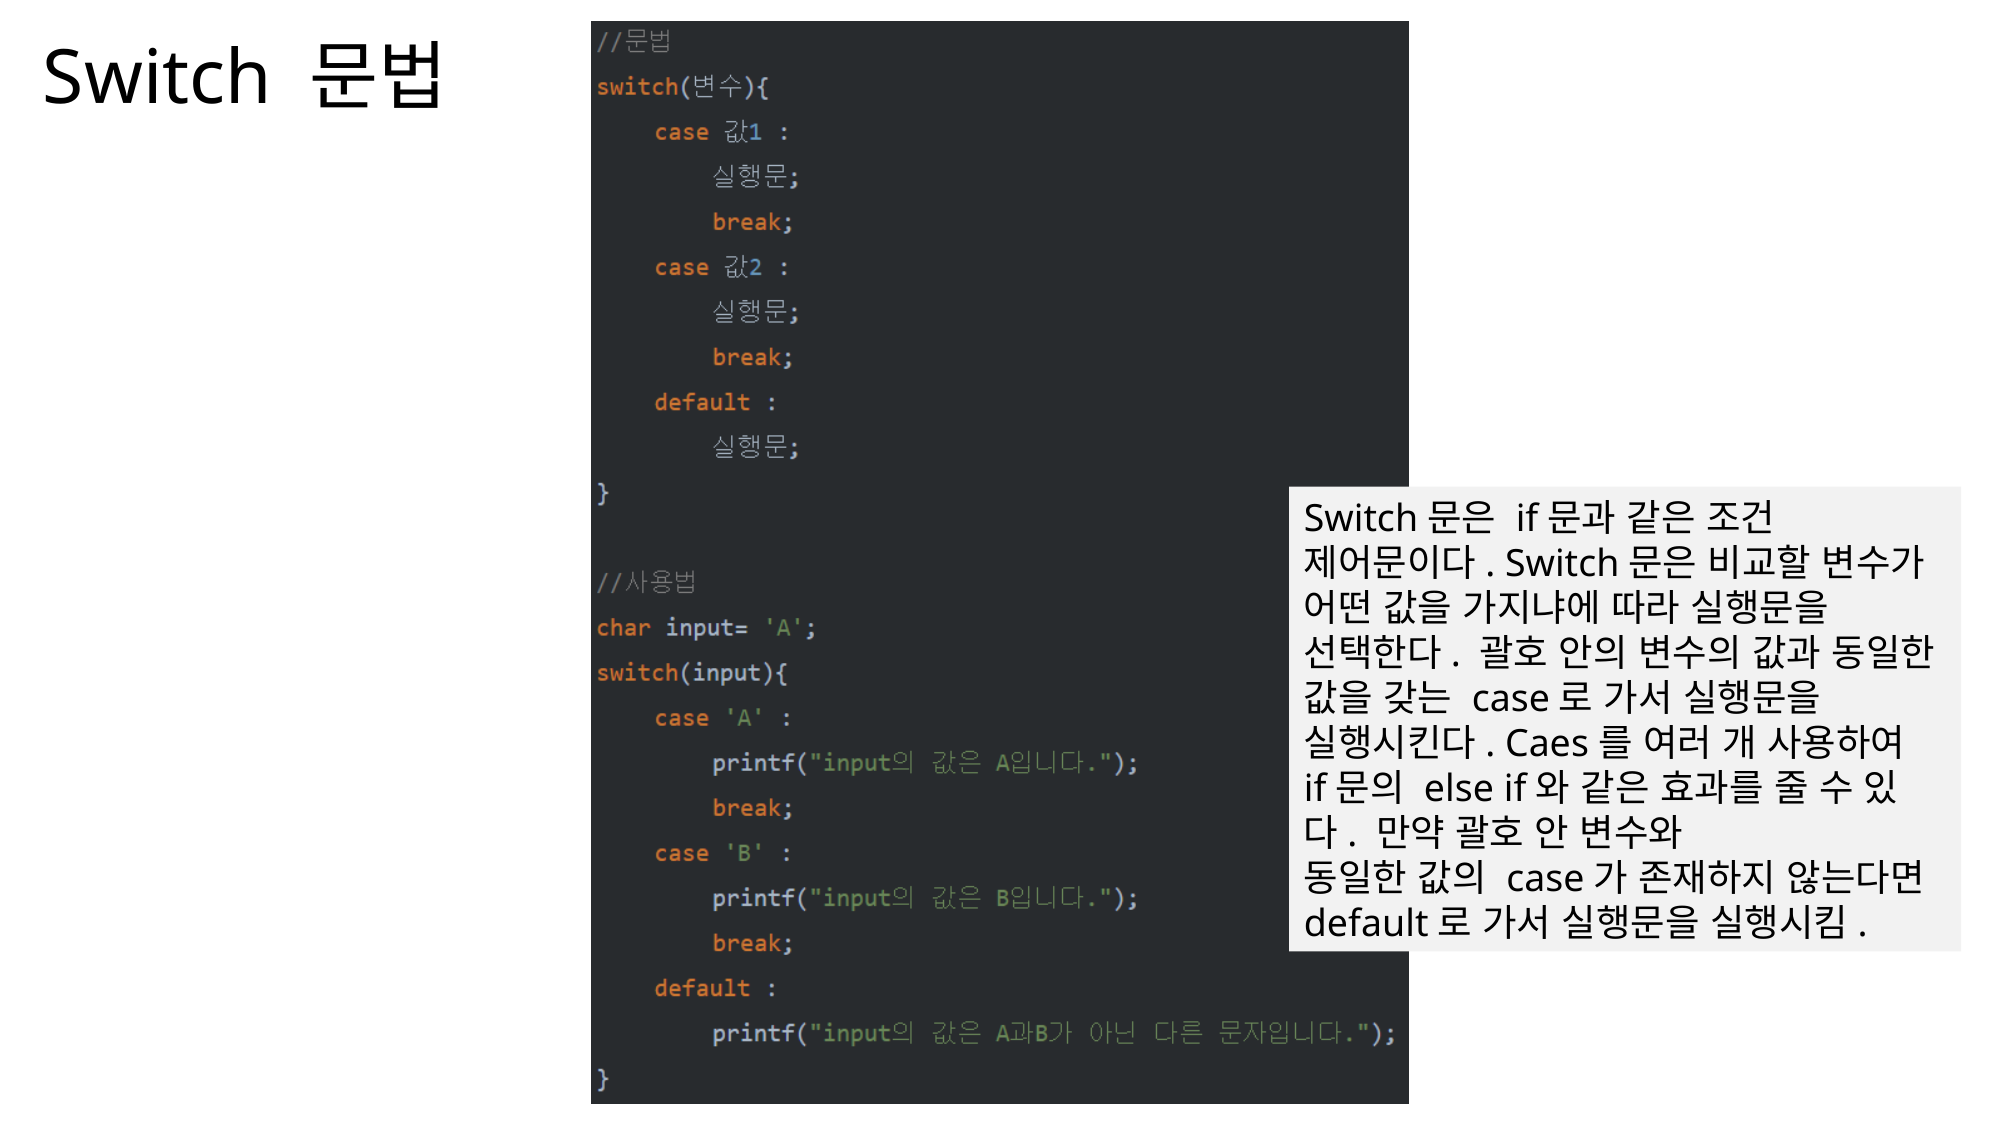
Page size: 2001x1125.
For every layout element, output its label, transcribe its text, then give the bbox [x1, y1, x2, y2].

picture [591, 21, 1409, 1104]
title Switch 문법 [27, 24, 464, 134]
text_box Switch문은 if문과 같은 조건 제어문이다. Switch문은 비교할 변수가 어떤 값을 가지냐에 따라 실행문을 선택한다. 괄호 안의 변수의 값과 동일한 값을 갖는 case로 가서 실행문을 실행시킨다. Caes를 여러 개 사용하여 if문의 else if와 같은 효과를 줄 수 있다. 만약 괄호 안 변수와 동일한 값의 case가 존재하지 않는다면 default로 가서 실행문을 실행시킴. [1409, 486, 1962, 952]
